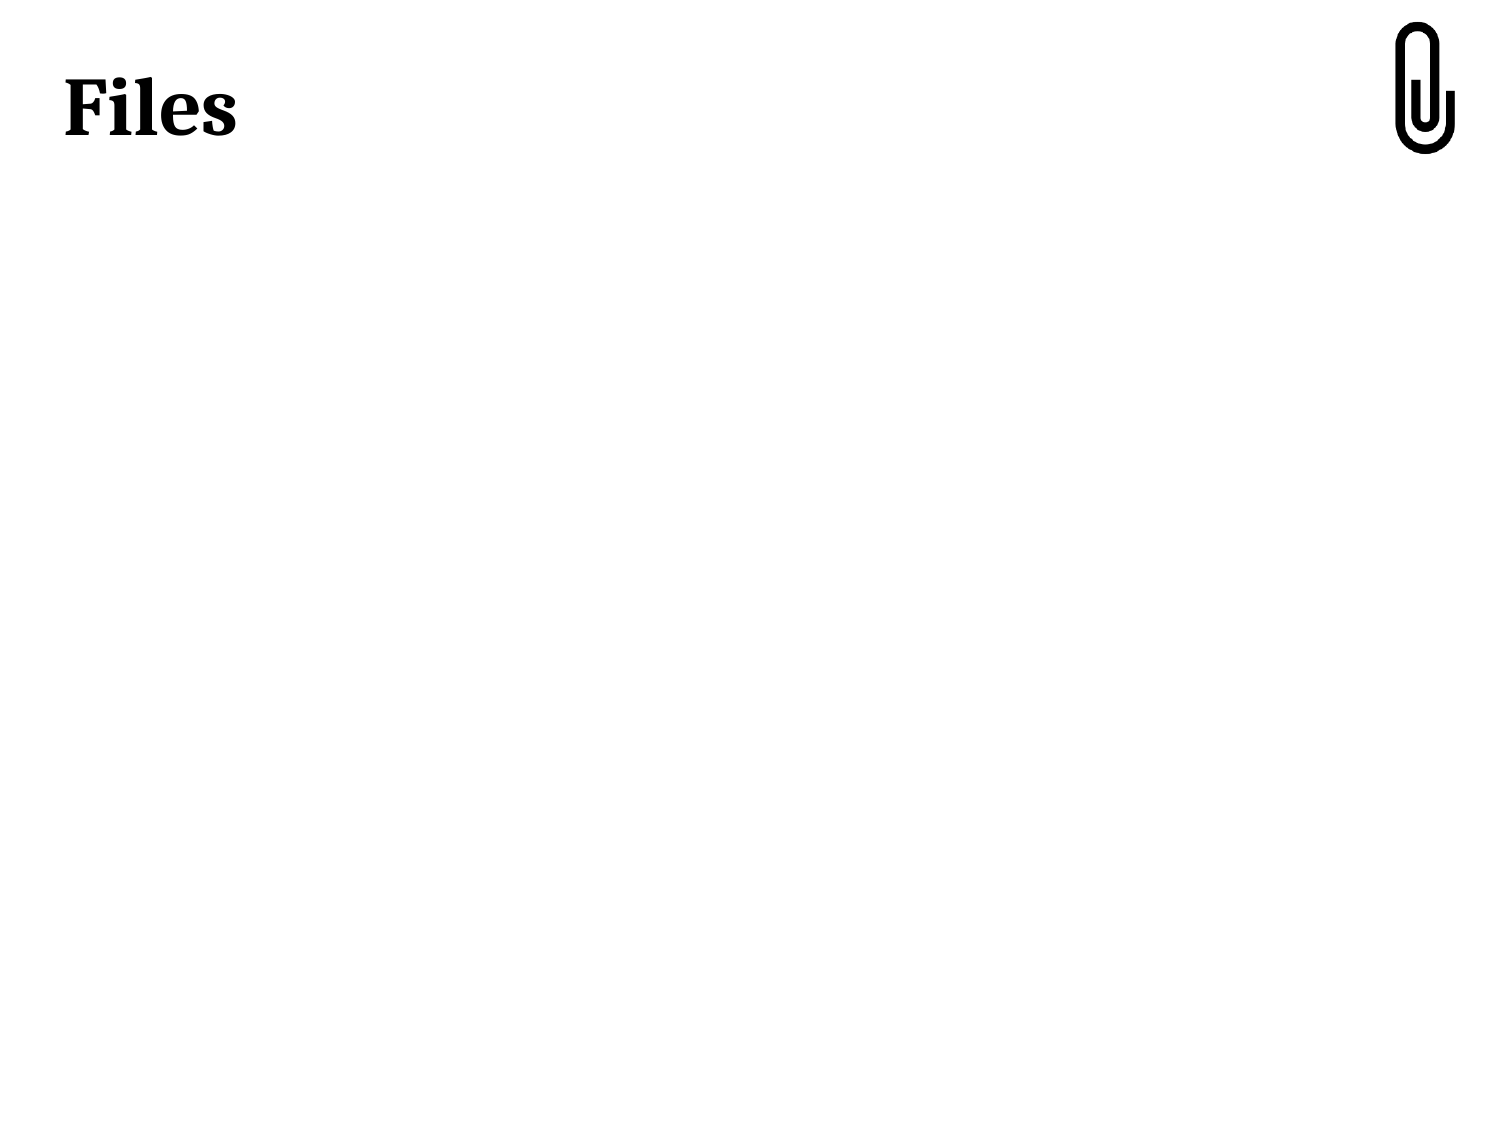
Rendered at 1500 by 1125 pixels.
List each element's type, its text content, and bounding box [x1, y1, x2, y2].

title Files [48, 0, 1452, 218]
picture [1349, 12, 1500, 163]
